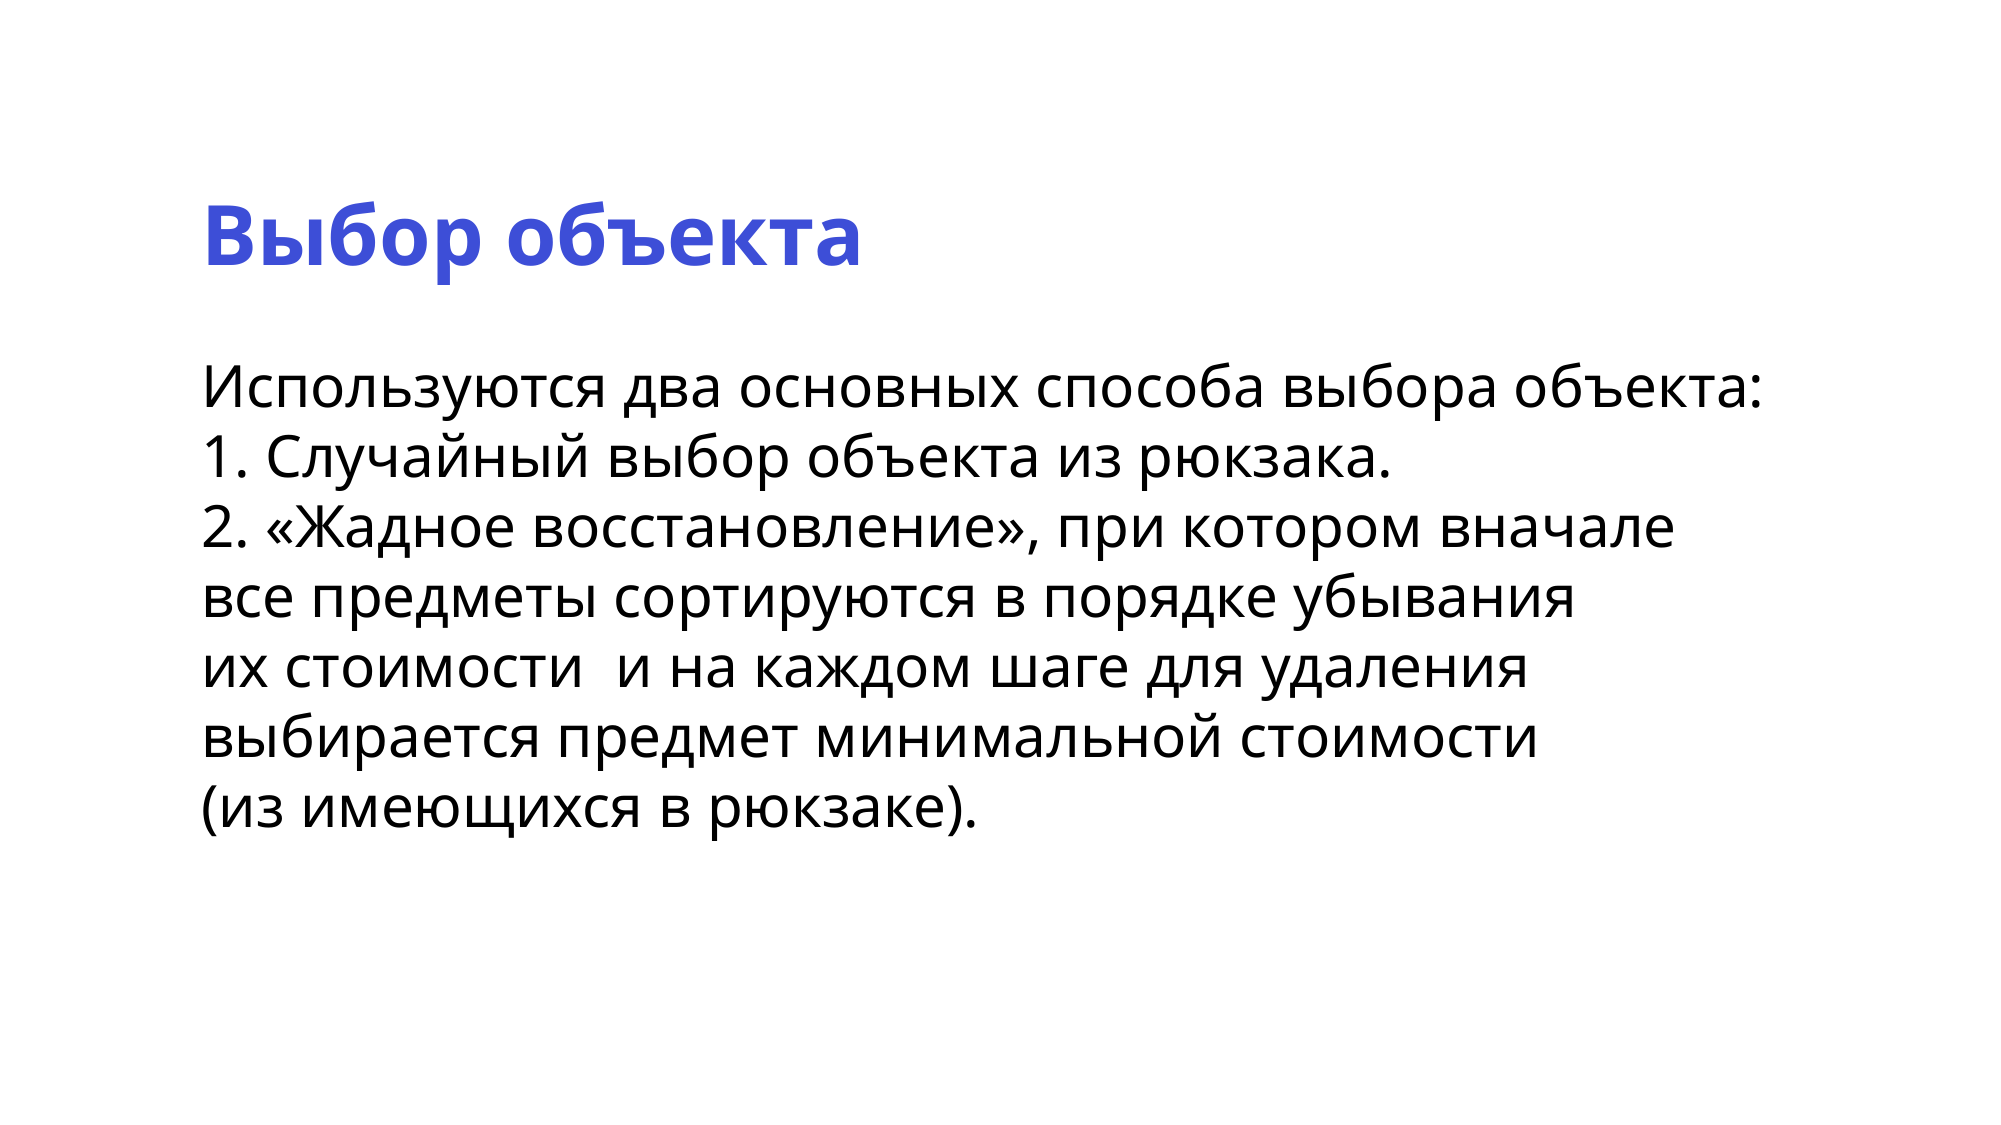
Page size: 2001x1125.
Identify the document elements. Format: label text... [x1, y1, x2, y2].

text_box Выбор объекта [186, 185, 1814, 306]
